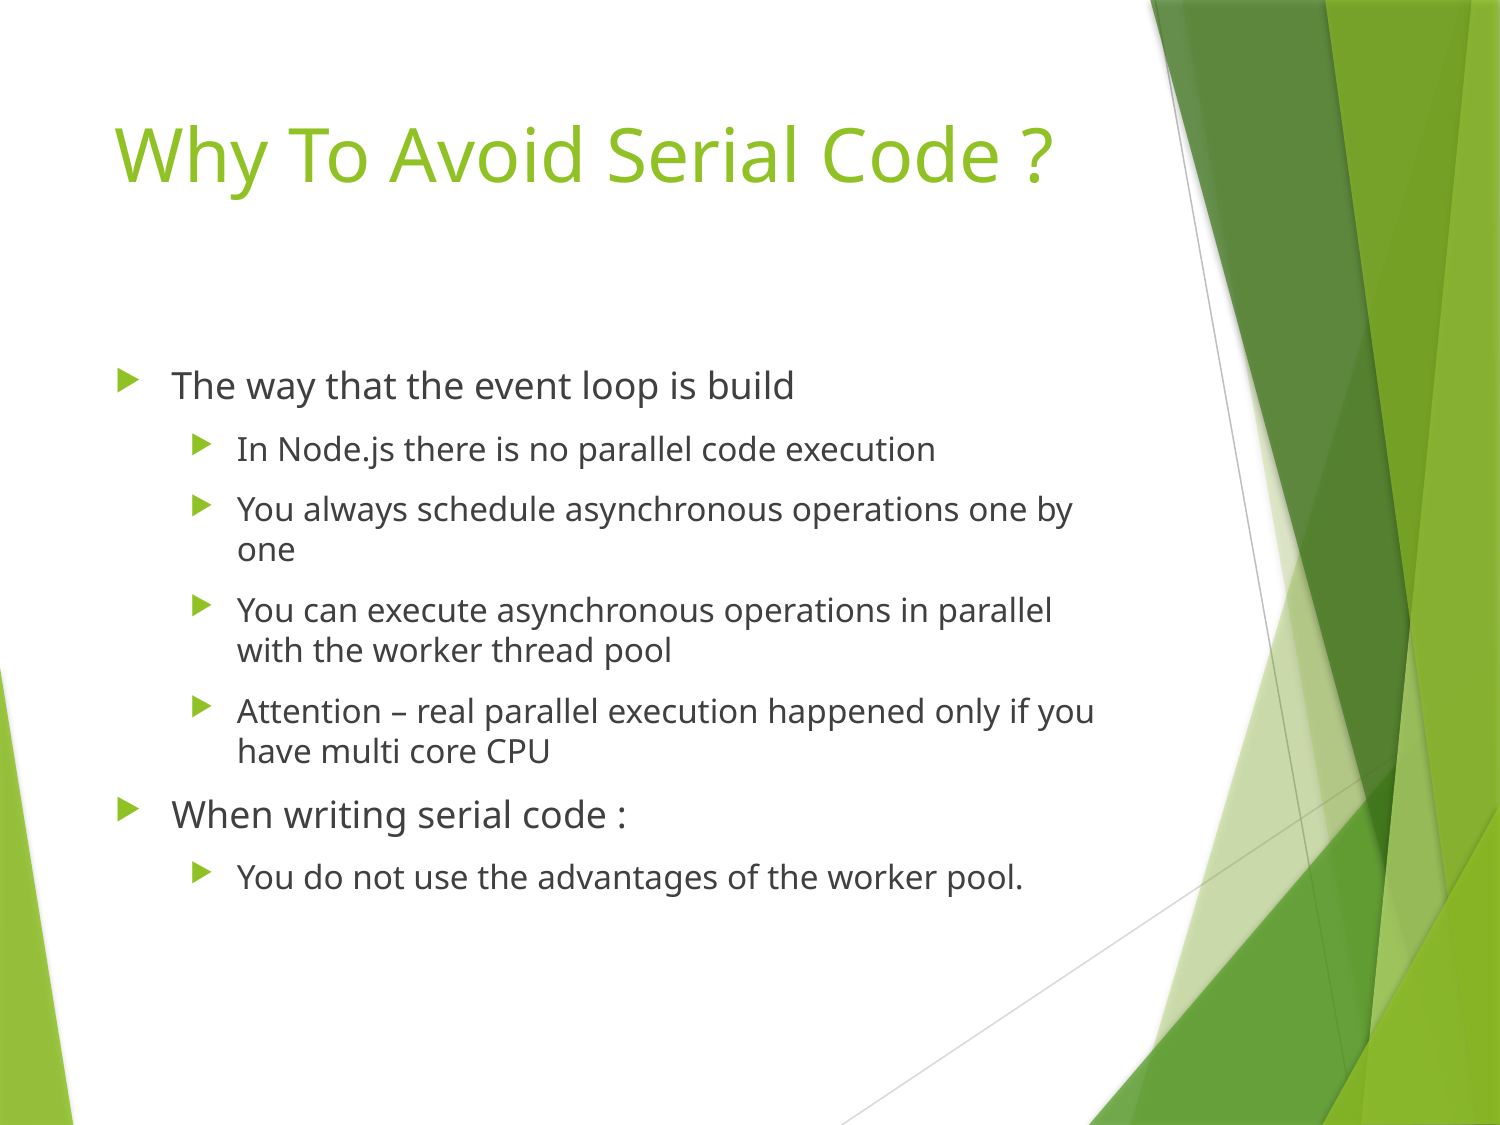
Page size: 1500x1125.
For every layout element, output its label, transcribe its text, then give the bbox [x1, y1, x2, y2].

list The way that the event loop is build In Node.js there is no parallel code execution You always schedule asynchronous operations one by one You can execute asynchronous operations in parallel with the worker thread pool Attention – real parallel execution happened only if you have multi core CPU When writing serial code : You do not use the advantages of the worker pool. [99, 354, 1142, 992]
title Why To Avoid Serial Code ? [99, 99, 1142, 317]
